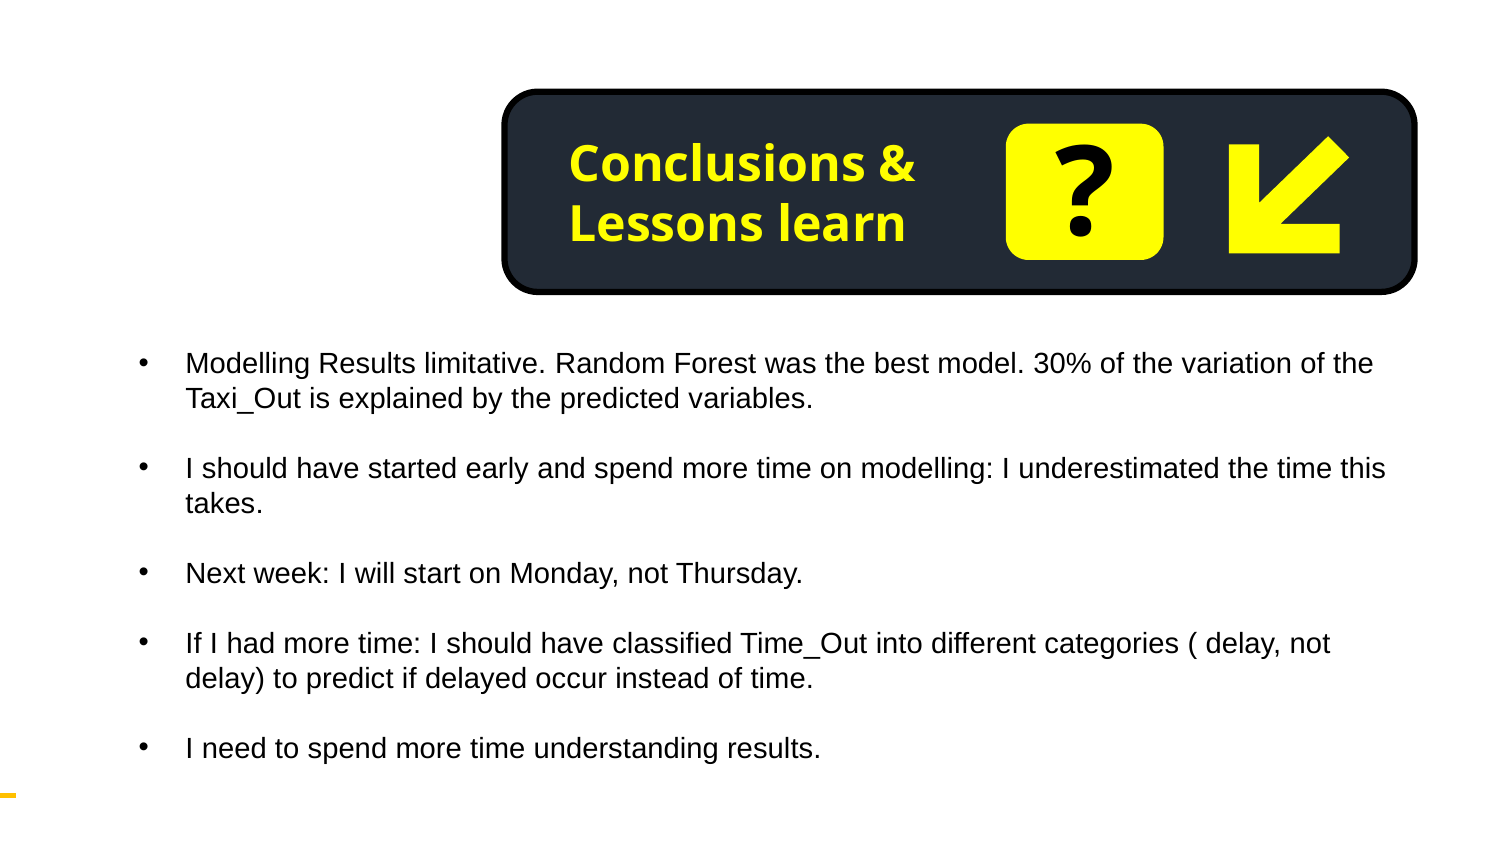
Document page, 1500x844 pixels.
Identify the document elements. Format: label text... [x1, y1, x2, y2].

text_box [1228, 136, 1350, 254]
text_box Conclusions & Lessons learn [553, 123, 1020, 259]
text_box [503, 90, 1416, 291]
text_box Modelling Results limitative. Random Forest was the best model. 30% of the variation of the Taxi_Out is explained by the predicted variables. I should have started early and spend more time on modelling: I underestimated the time this takes. Next week: I will start on Monday, not Thursday. If I had more time: I should have classified Time_Out into different categories ( delay, not delay) to predict if delayed occur instead of time. I need to spend more time understanding results. [123, 291, 1415, 817]
text_box [1004, 122, 1165, 261]
title ? [1040, 132, 1129, 258]
